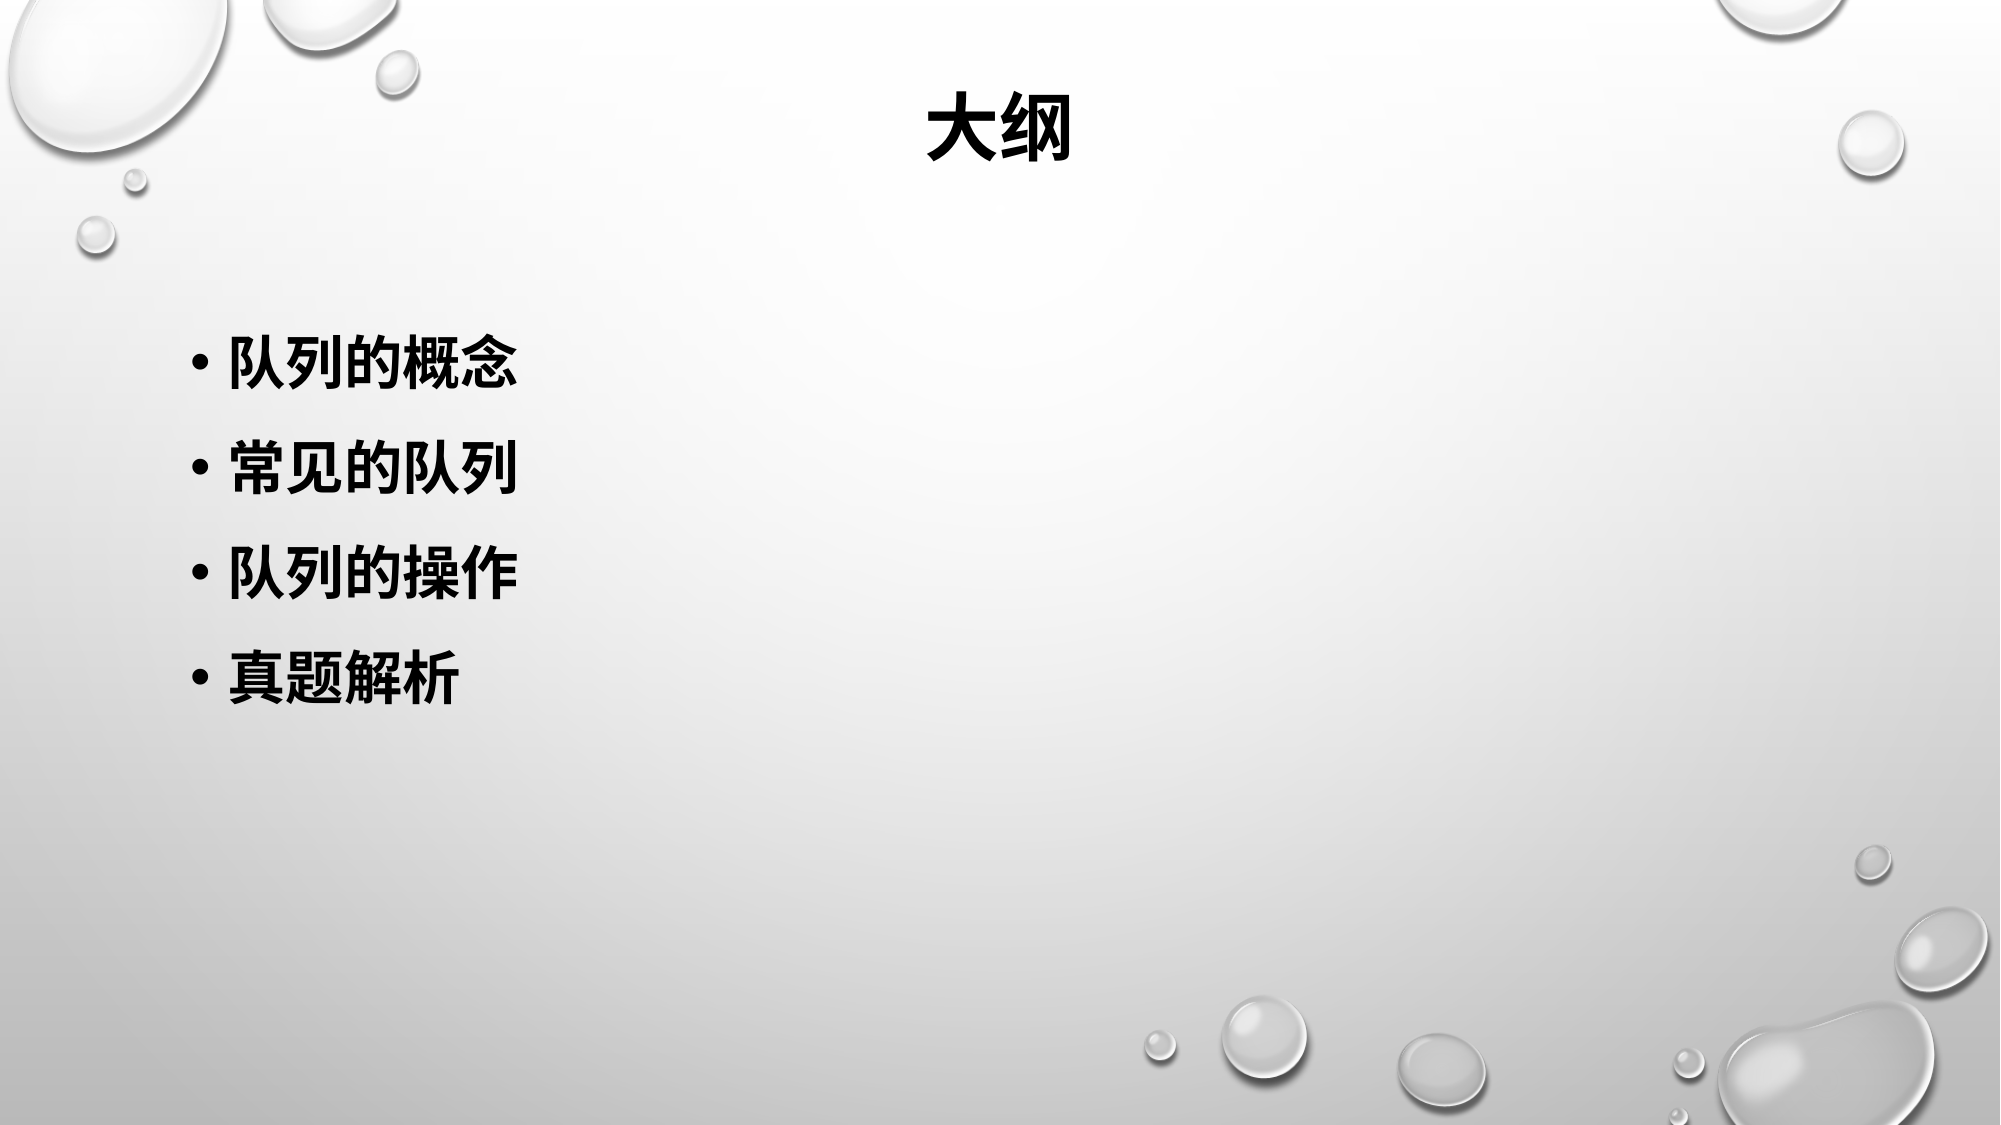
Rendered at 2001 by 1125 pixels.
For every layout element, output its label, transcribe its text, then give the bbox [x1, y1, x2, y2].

picture [0, 0, 2000, 1125]
title 大纲 [149, 0, 1851, 262]
list 队列的概念 常见的队列 队列的操作 真题解析 [175, 305, 1876, 942]
